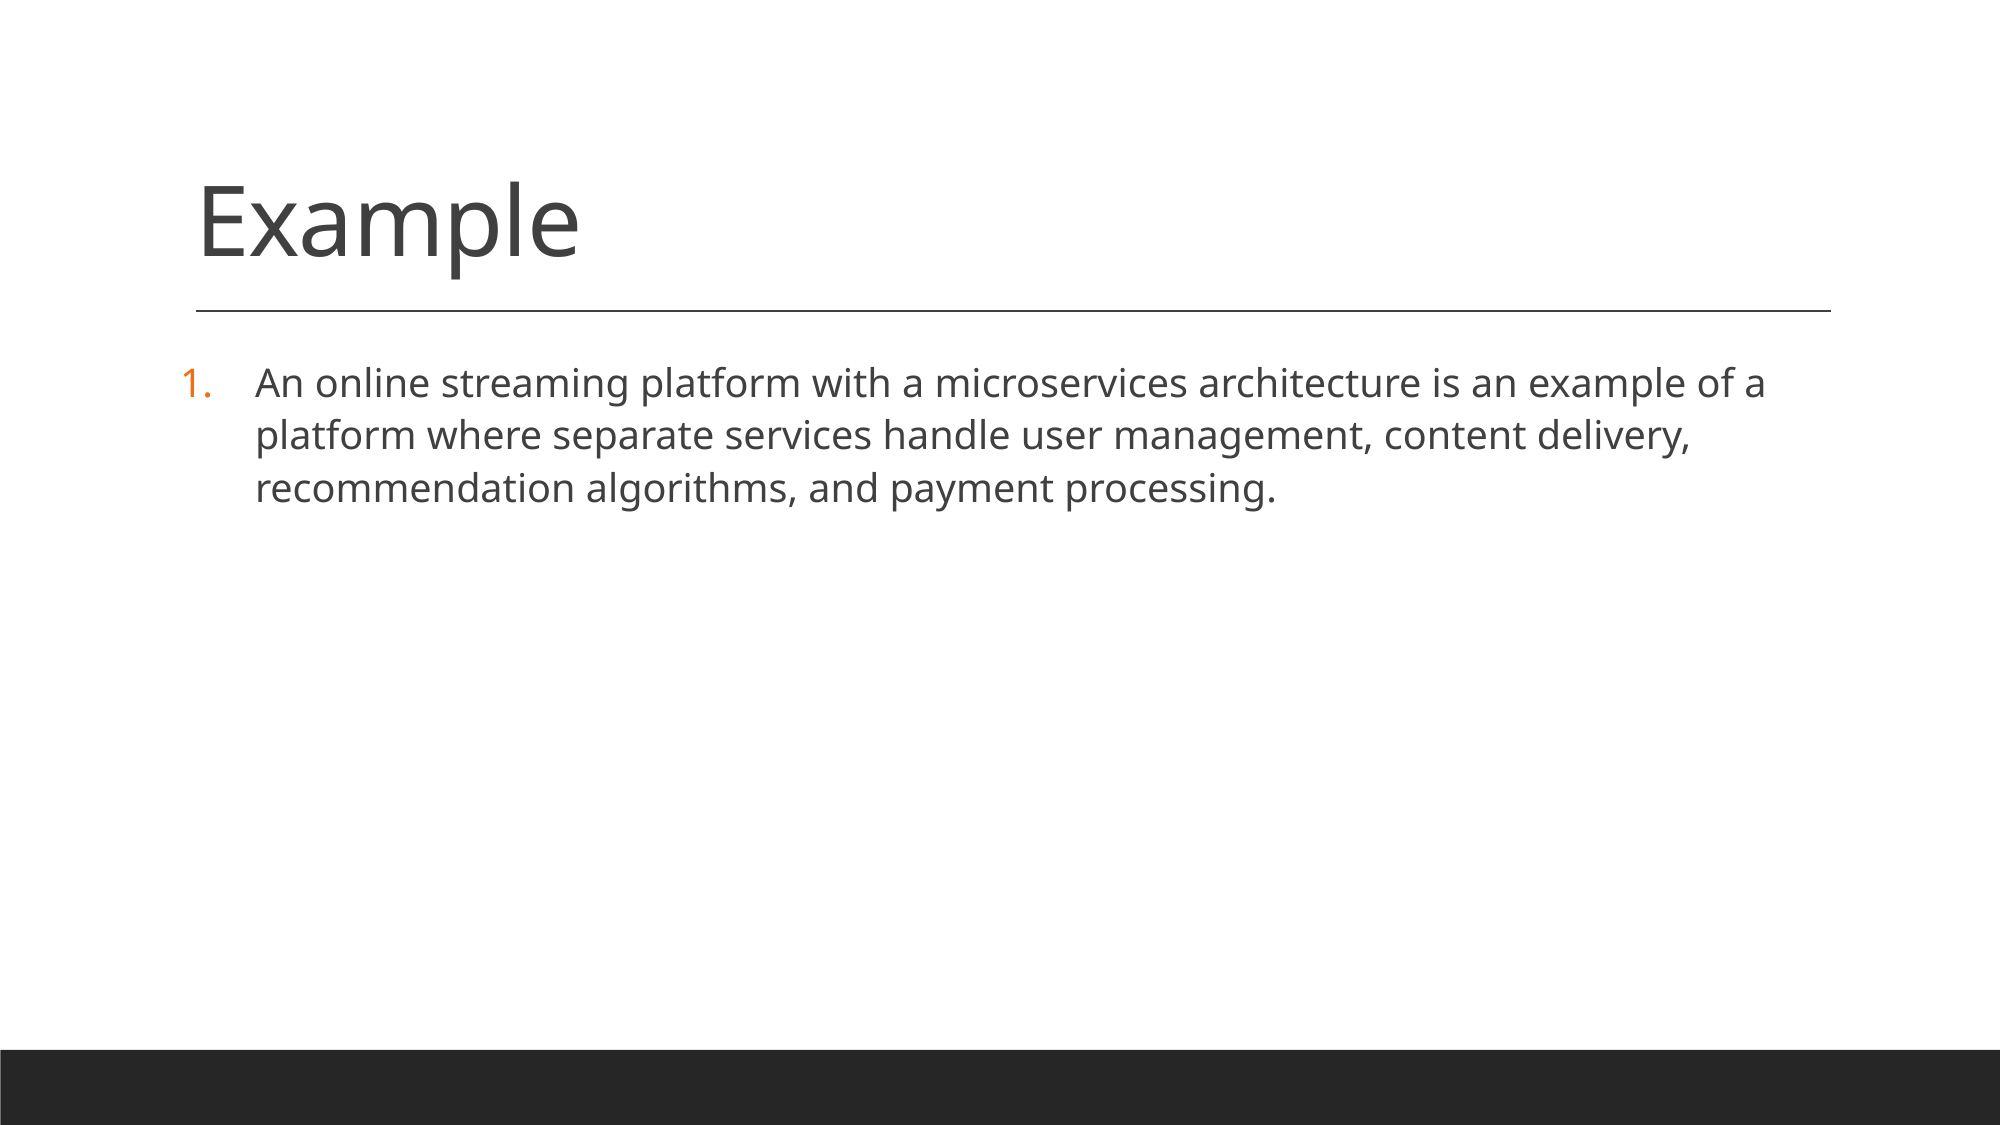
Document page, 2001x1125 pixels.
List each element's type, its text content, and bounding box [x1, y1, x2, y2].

title Example [180, 47, 1830, 285]
list An online streaming platform with a microservices architecture is an example of a platform where separate services handle user management, content delivery, recommendation algorithms, and payment processing. [180, 345, 1830, 963]
